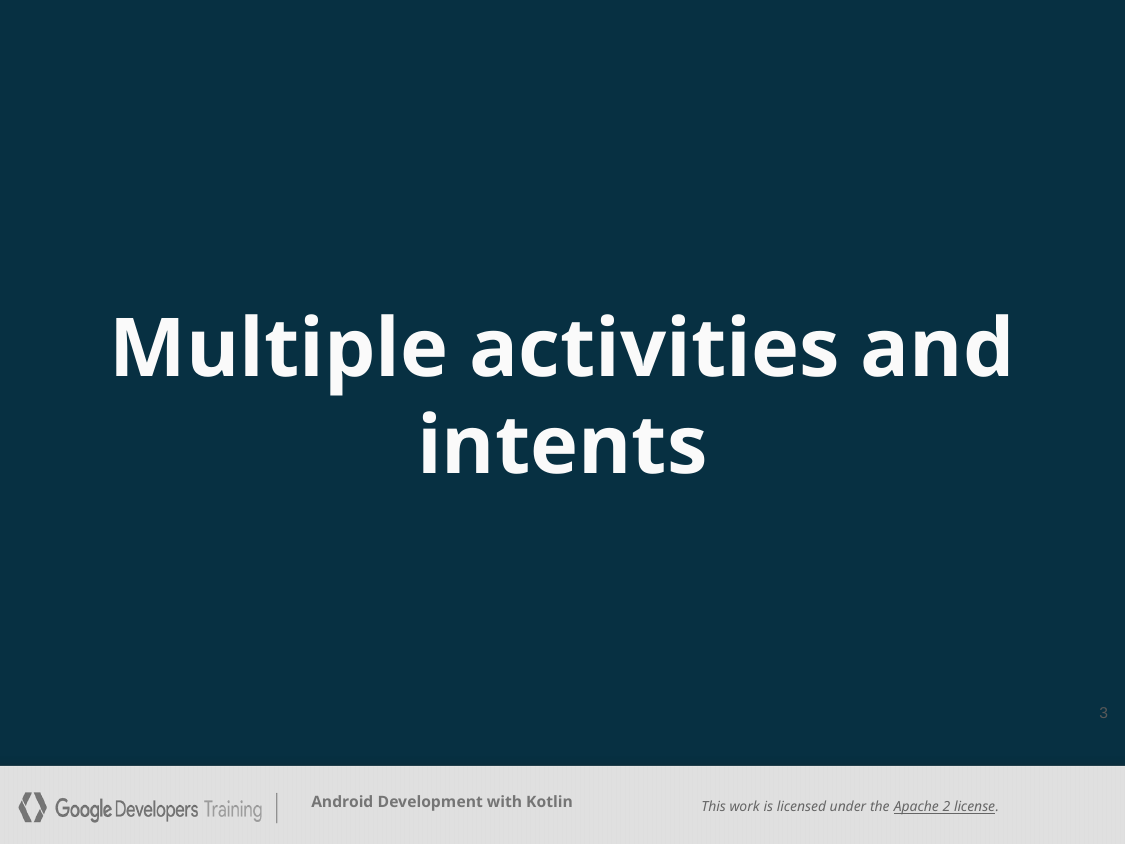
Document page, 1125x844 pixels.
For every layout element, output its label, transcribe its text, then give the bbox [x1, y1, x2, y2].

text_box Multiple activities and intents [38, 105, 1087, 680]
slide_number 3 [1051, 688, 1120, 737]
picture [0, 0, 1125, 844]
